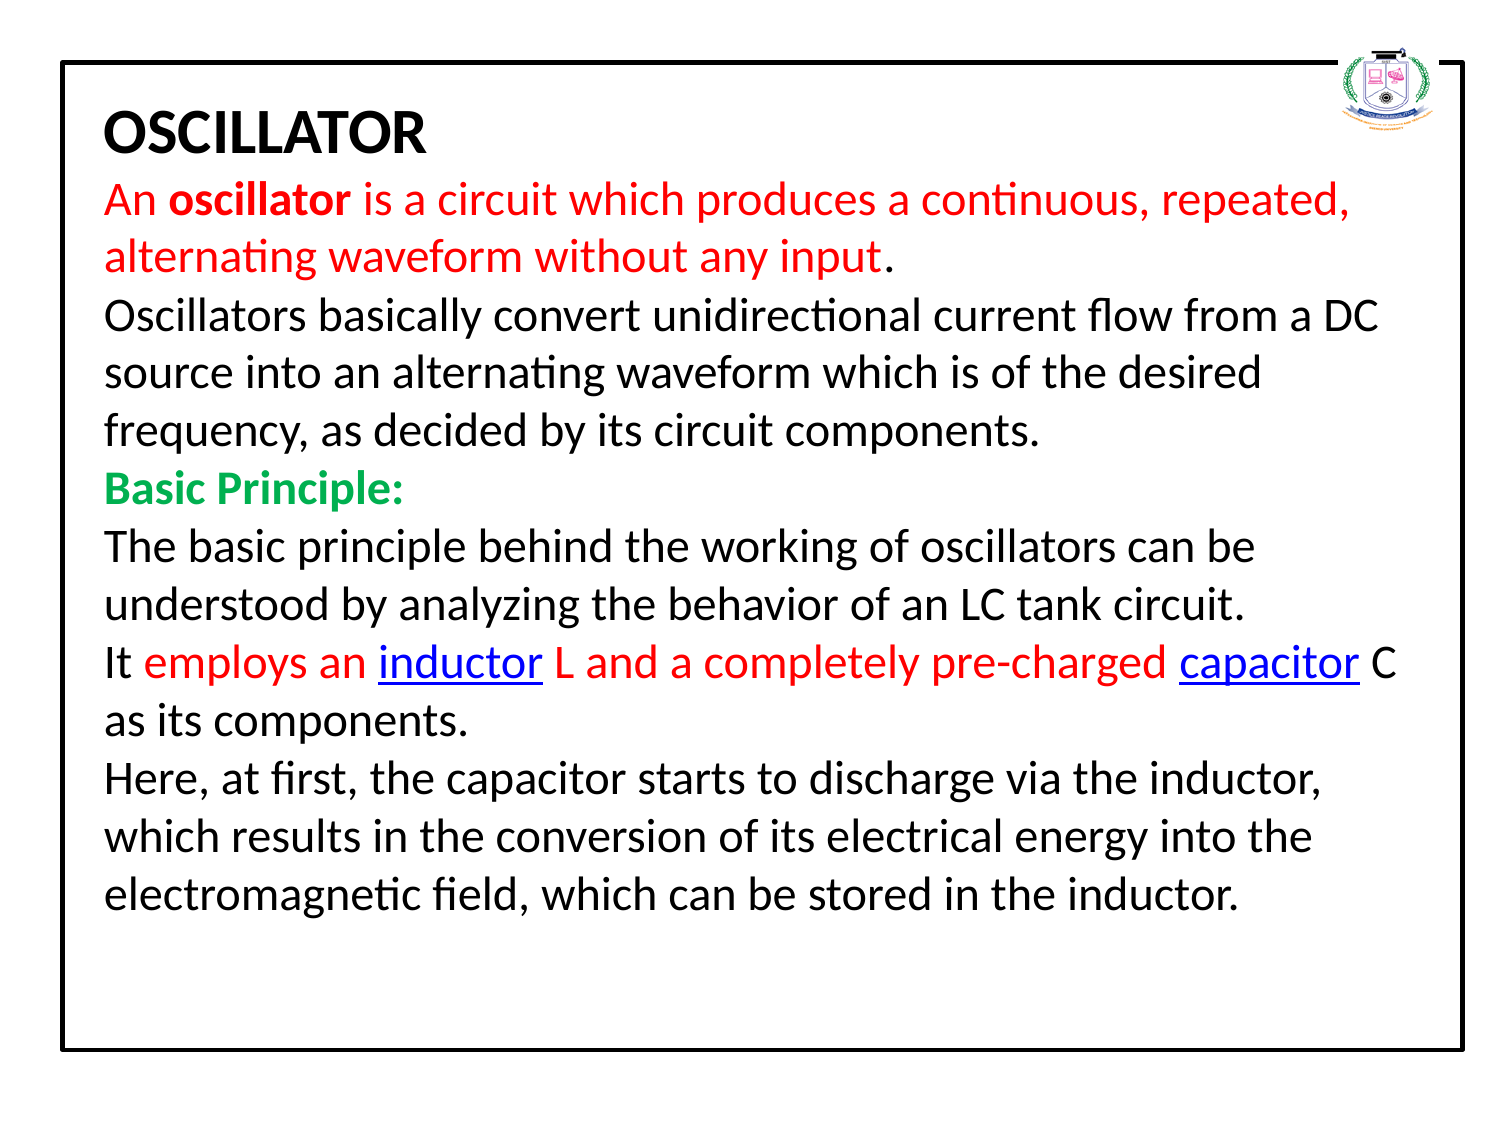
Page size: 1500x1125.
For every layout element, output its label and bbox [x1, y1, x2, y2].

picture [1337, 37, 1440, 138]
text_box [60, 60, 1465, 1052]
